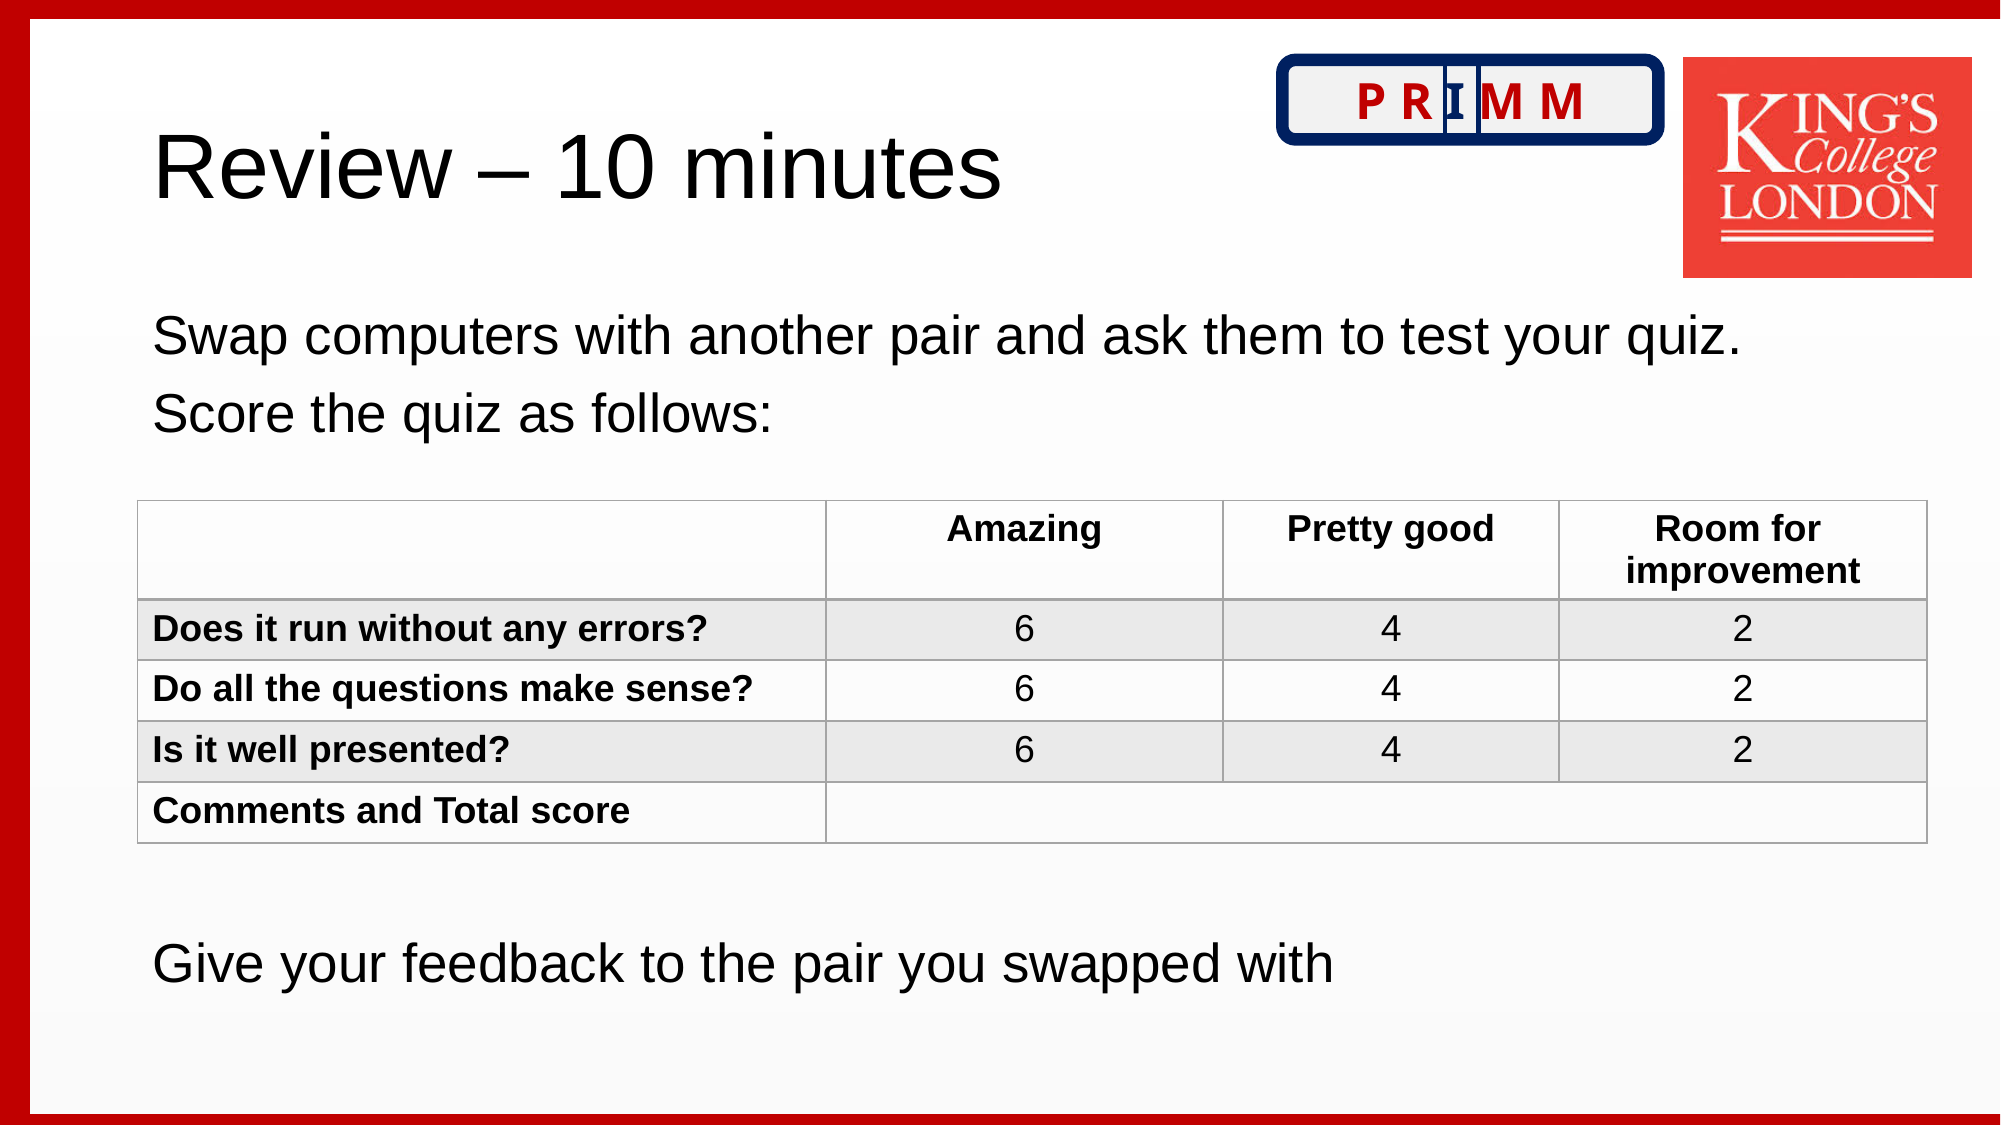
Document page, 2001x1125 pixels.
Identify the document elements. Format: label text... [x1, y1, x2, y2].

table_cell 2 [1560, 601, 1926, 659]
table_cell 4 [1224, 601, 1558, 659]
title Review – 10 minutes [137, 59, 1863, 278]
list Swap computers with another pair and ask them to test your quiz. Score the quiz as follows: Give your feedback to the pair you swapped with [137, 299, 1863, 500]
text_box [1444, 59, 1479, 140]
table_cell Does it run without any errors? [138, 601, 825, 659]
table_cell 2 [1560, 722, 1926, 781]
table_cell 6 [827, 601, 1222, 659]
text_box P R I M M [1281, 58, 1660, 141]
table_cell Do all the questions make sense? [138, 661, 825, 720]
table_cell 4 [1224, 661, 1558, 720]
table_cell Comments and Total score [138, 783, 825, 842]
table_cell 6 [827, 661, 1222, 720]
table_header [138, 501, 825, 598]
table_header Room for improvement [1560, 501, 1926, 598]
table_cell Is it well presented? [138, 722, 825, 781]
table_cell 6 [827, 722, 1222, 781]
list Swap computers with another pair and ask them to test your quiz. Score the quiz as follows: Give your feedback to the pair you swapped with [137, 844, 1863, 1014]
table_cell [827, 783, 1926, 842]
picture [1683, 57, 1972, 278]
table_cell 2 [1560, 661, 1926, 720]
table_header Amazing [827, 501, 1222, 598]
table_header Pretty good [1224, 501, 1558, 598]
table_cell 4 [1224, 722, 1558, 781]
